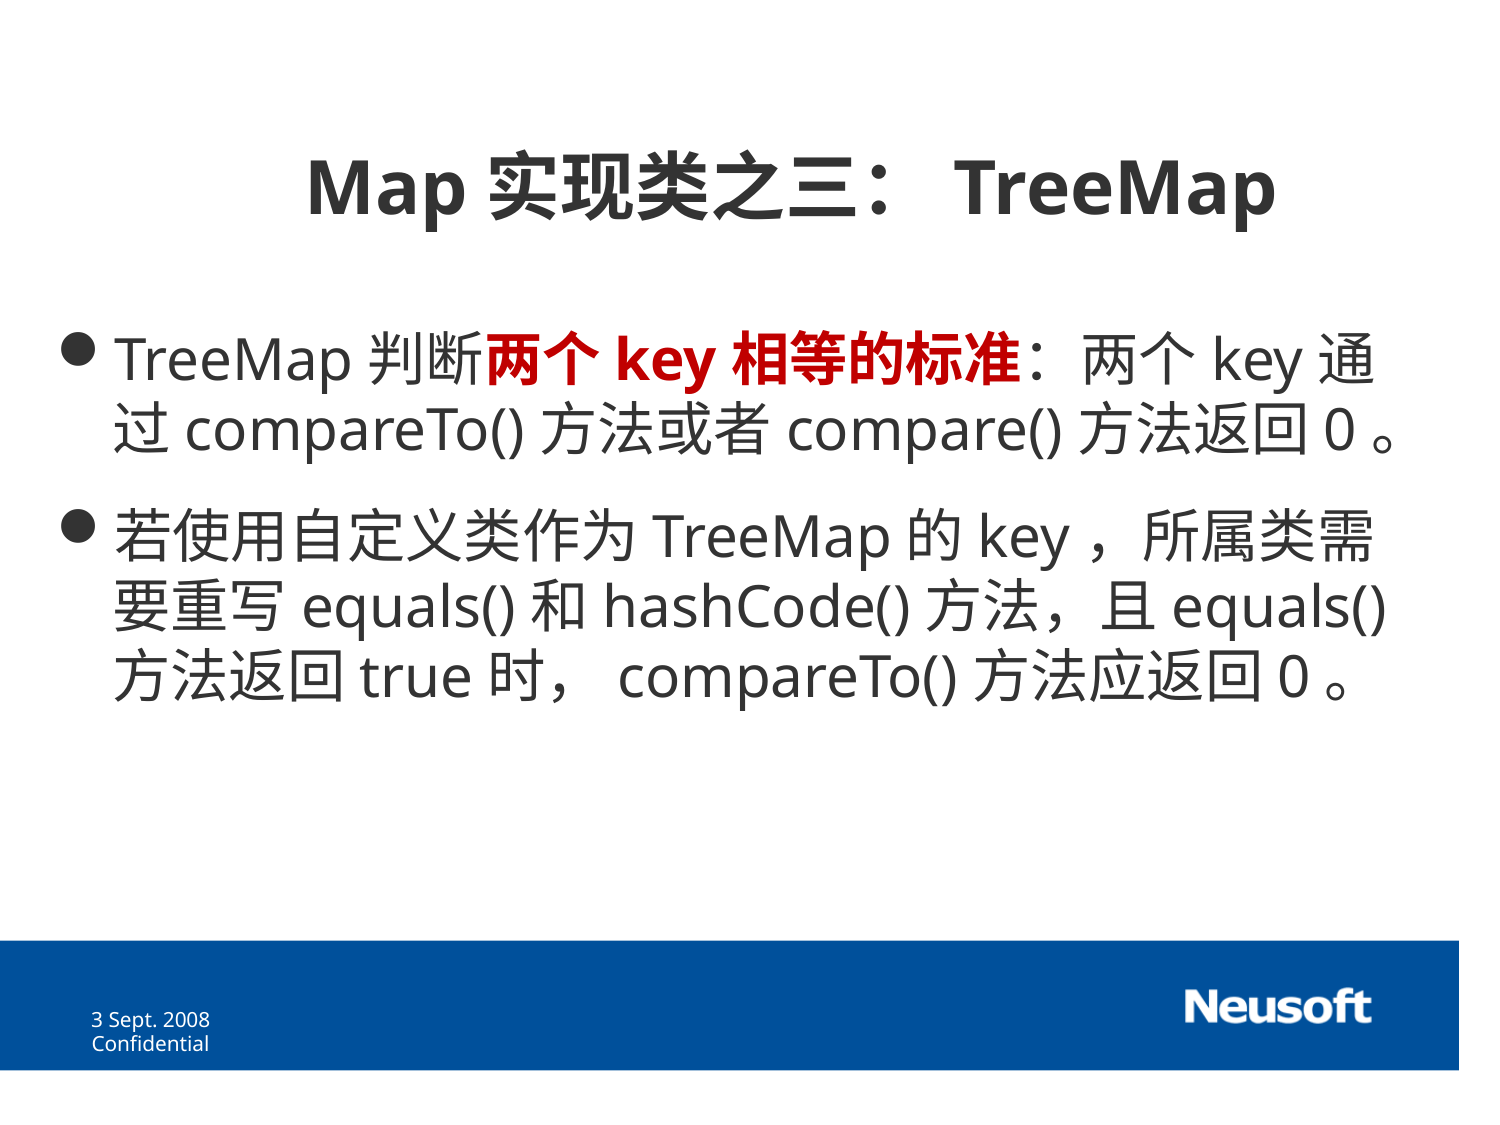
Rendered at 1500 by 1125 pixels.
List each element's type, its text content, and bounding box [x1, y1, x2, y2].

text_box TreeMap判断两个key相等的标准：两个key通过compareTo()方法或者compare()方法返回0。 若使用自定义类作为TreeMap的key，所属类需要重写equals()和hashCode()方法，且equals()方法返回true时，compareTo()方法应返回0。 [41, 314, 1447, 740]
text_box Map实现类之三：TreeMap [289, 113, 1294, 256]
picture [1175, 978, 1381, 1033]
